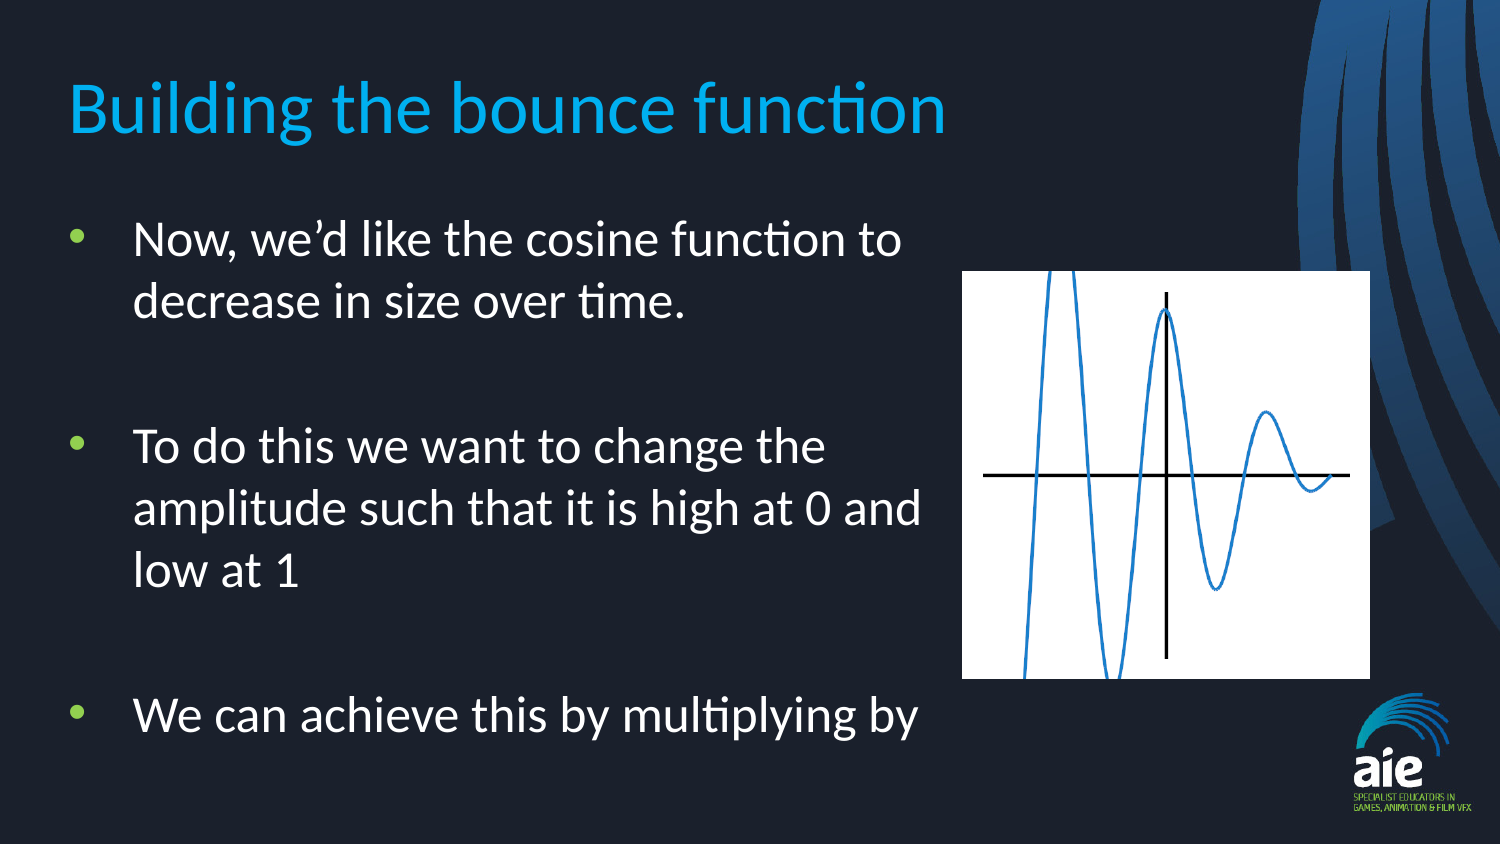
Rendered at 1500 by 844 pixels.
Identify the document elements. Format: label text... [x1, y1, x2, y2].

title Building the bounce function [53, 33, 1425, 175]
picture [0, 0, 1500, 844]
